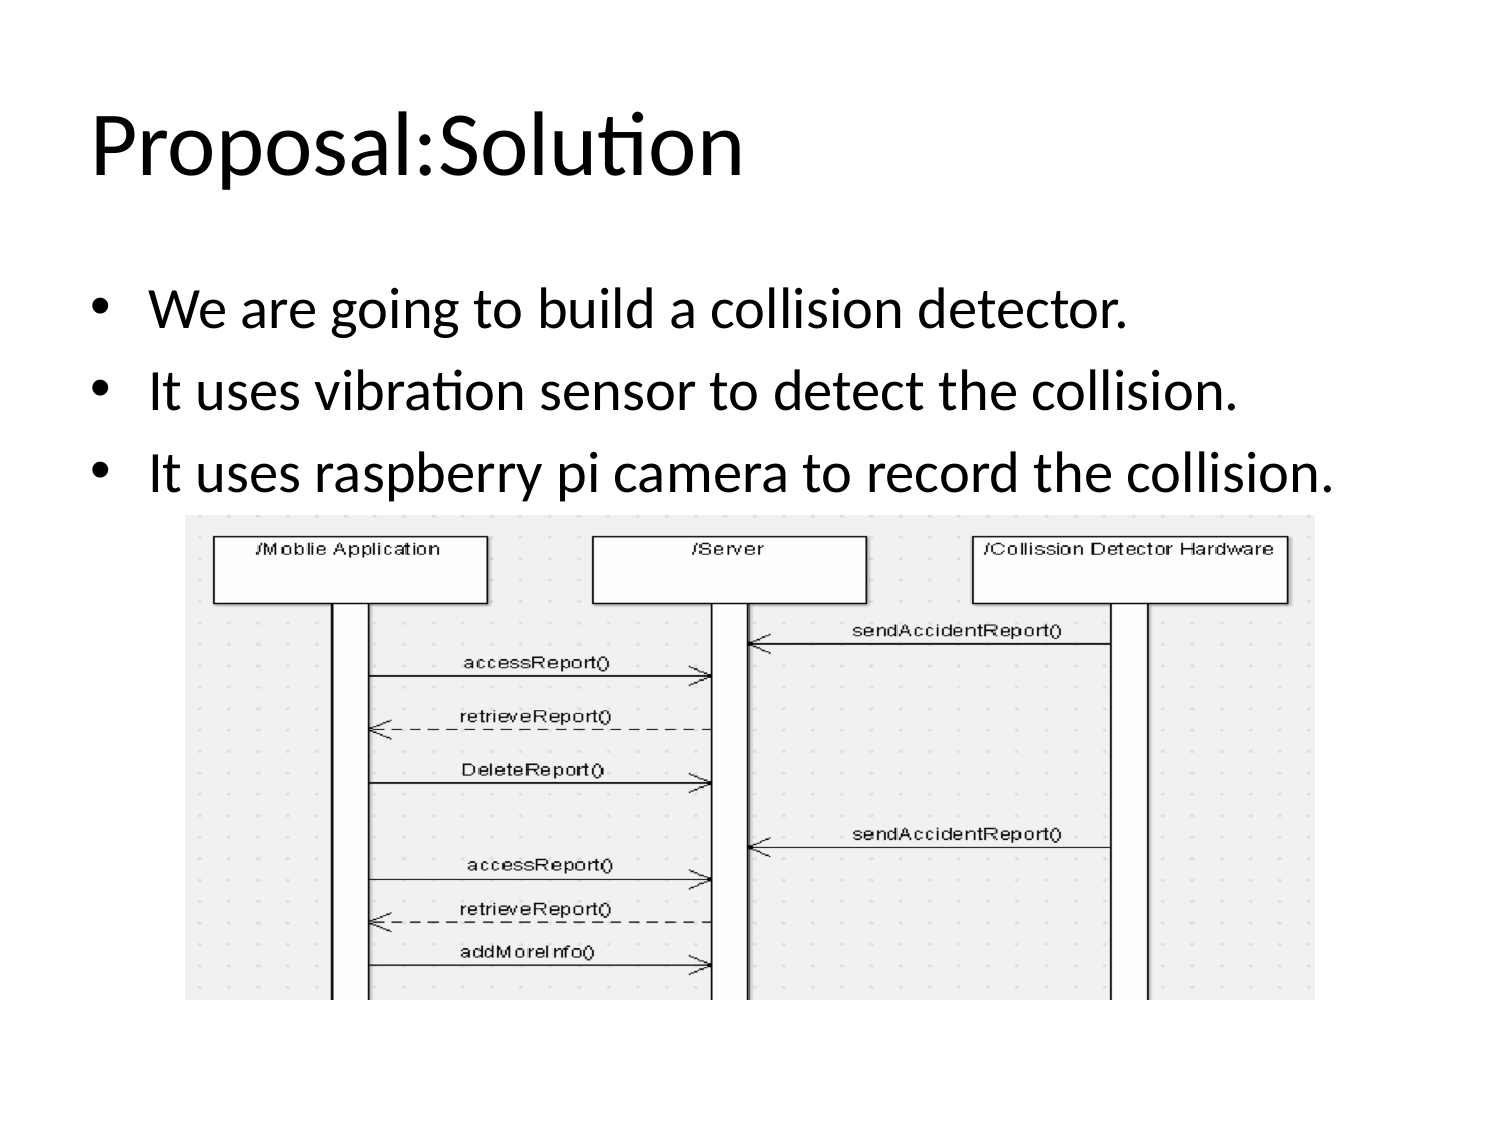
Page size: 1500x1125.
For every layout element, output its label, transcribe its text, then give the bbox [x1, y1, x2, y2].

picture [185, 515, 1315, 1000]
list We are going to build a collision detector. It uses vibration sensor to detect the collision. It uses raspberry pi camera to record the collision. [75, 262, 1425, 516]
title Proposal:Solution [75, 45, 1425, 233]
